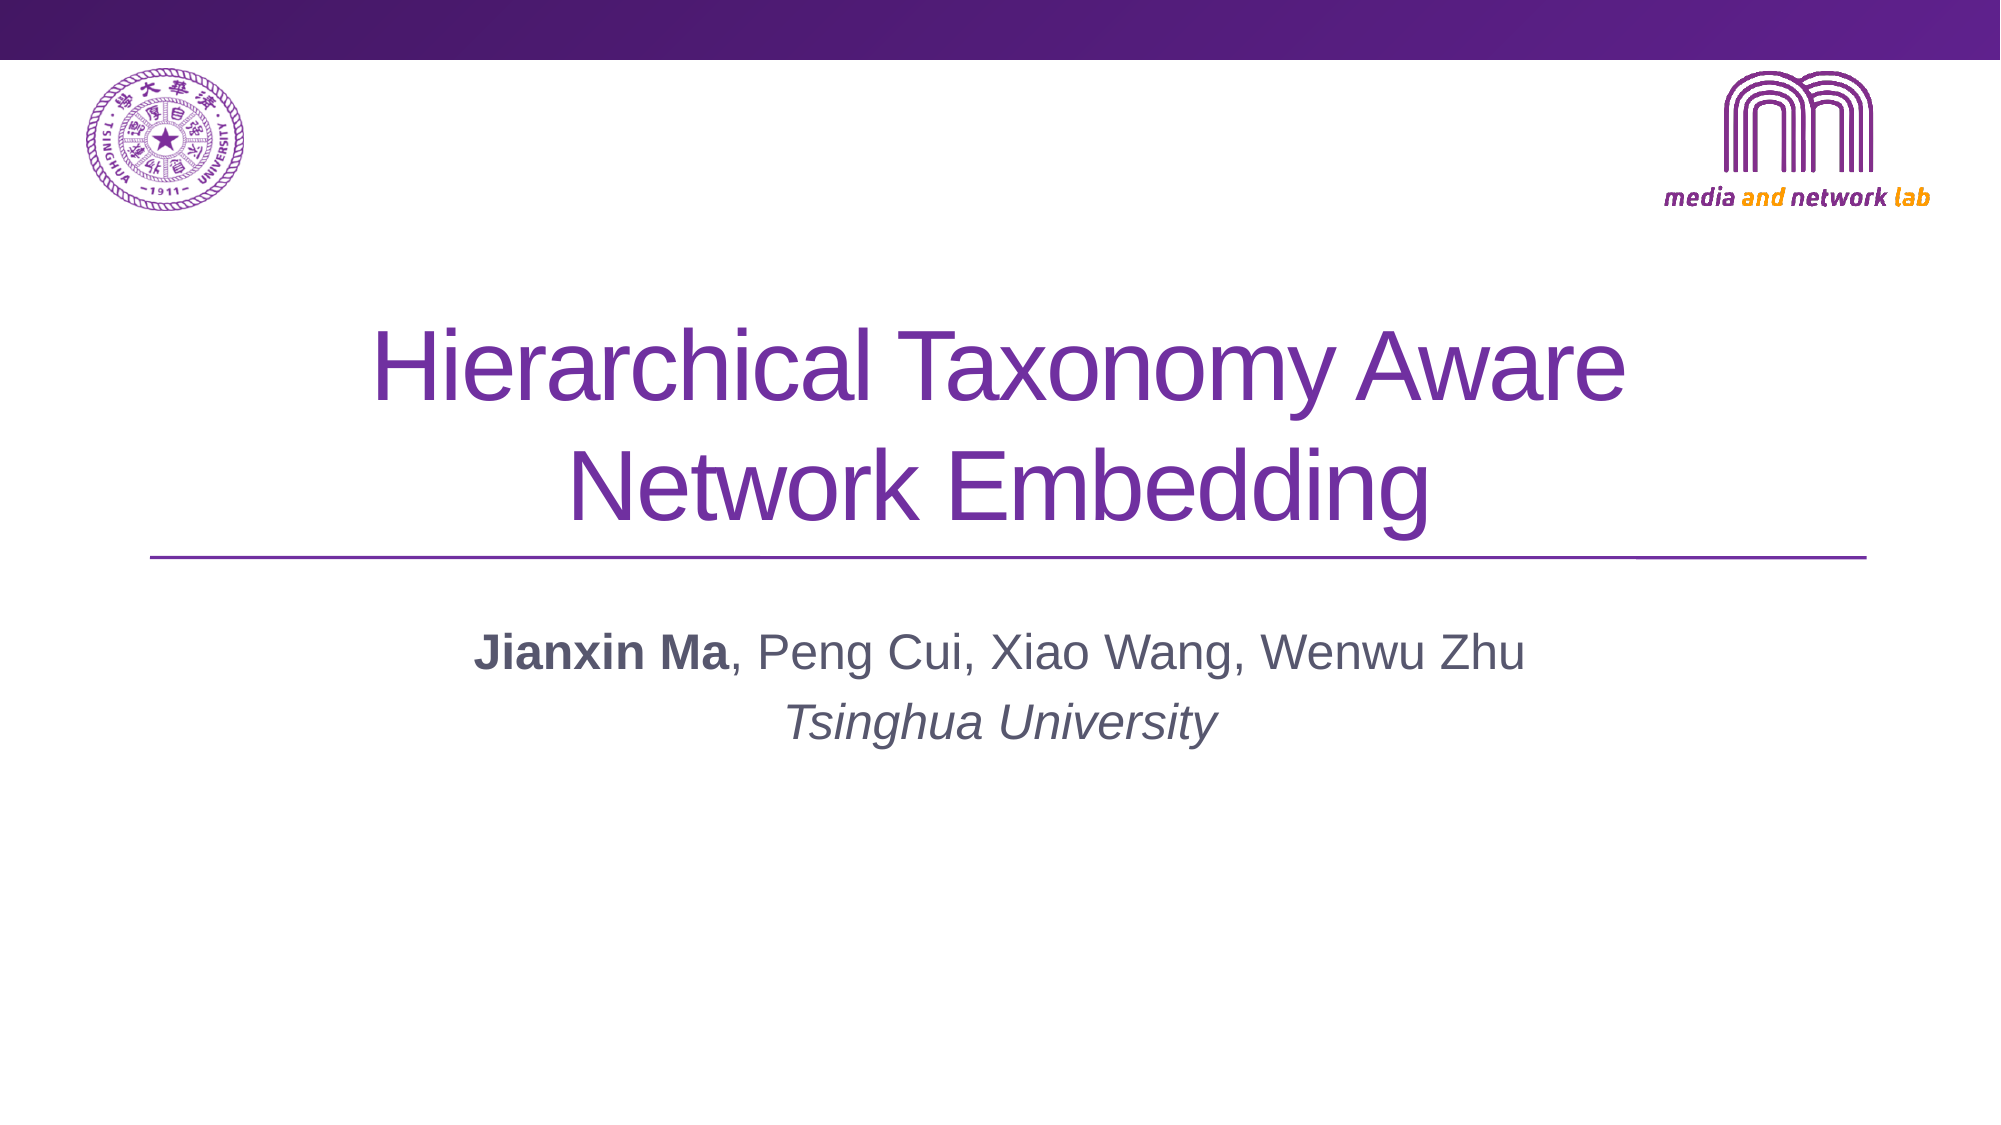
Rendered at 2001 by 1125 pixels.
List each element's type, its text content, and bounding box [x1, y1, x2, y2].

picture [86, 68, 244, 211]
subtitle Jianxin Ma, Peng Cui, Xiao Wang, Wenwu Zhu Tsinghua University [99, 611, 1900, 863]
picture [1563, 0, 2001, 315]
title Hierarchical Taxonomy Aware Network Embedding [99, 269, 1900, 548]
